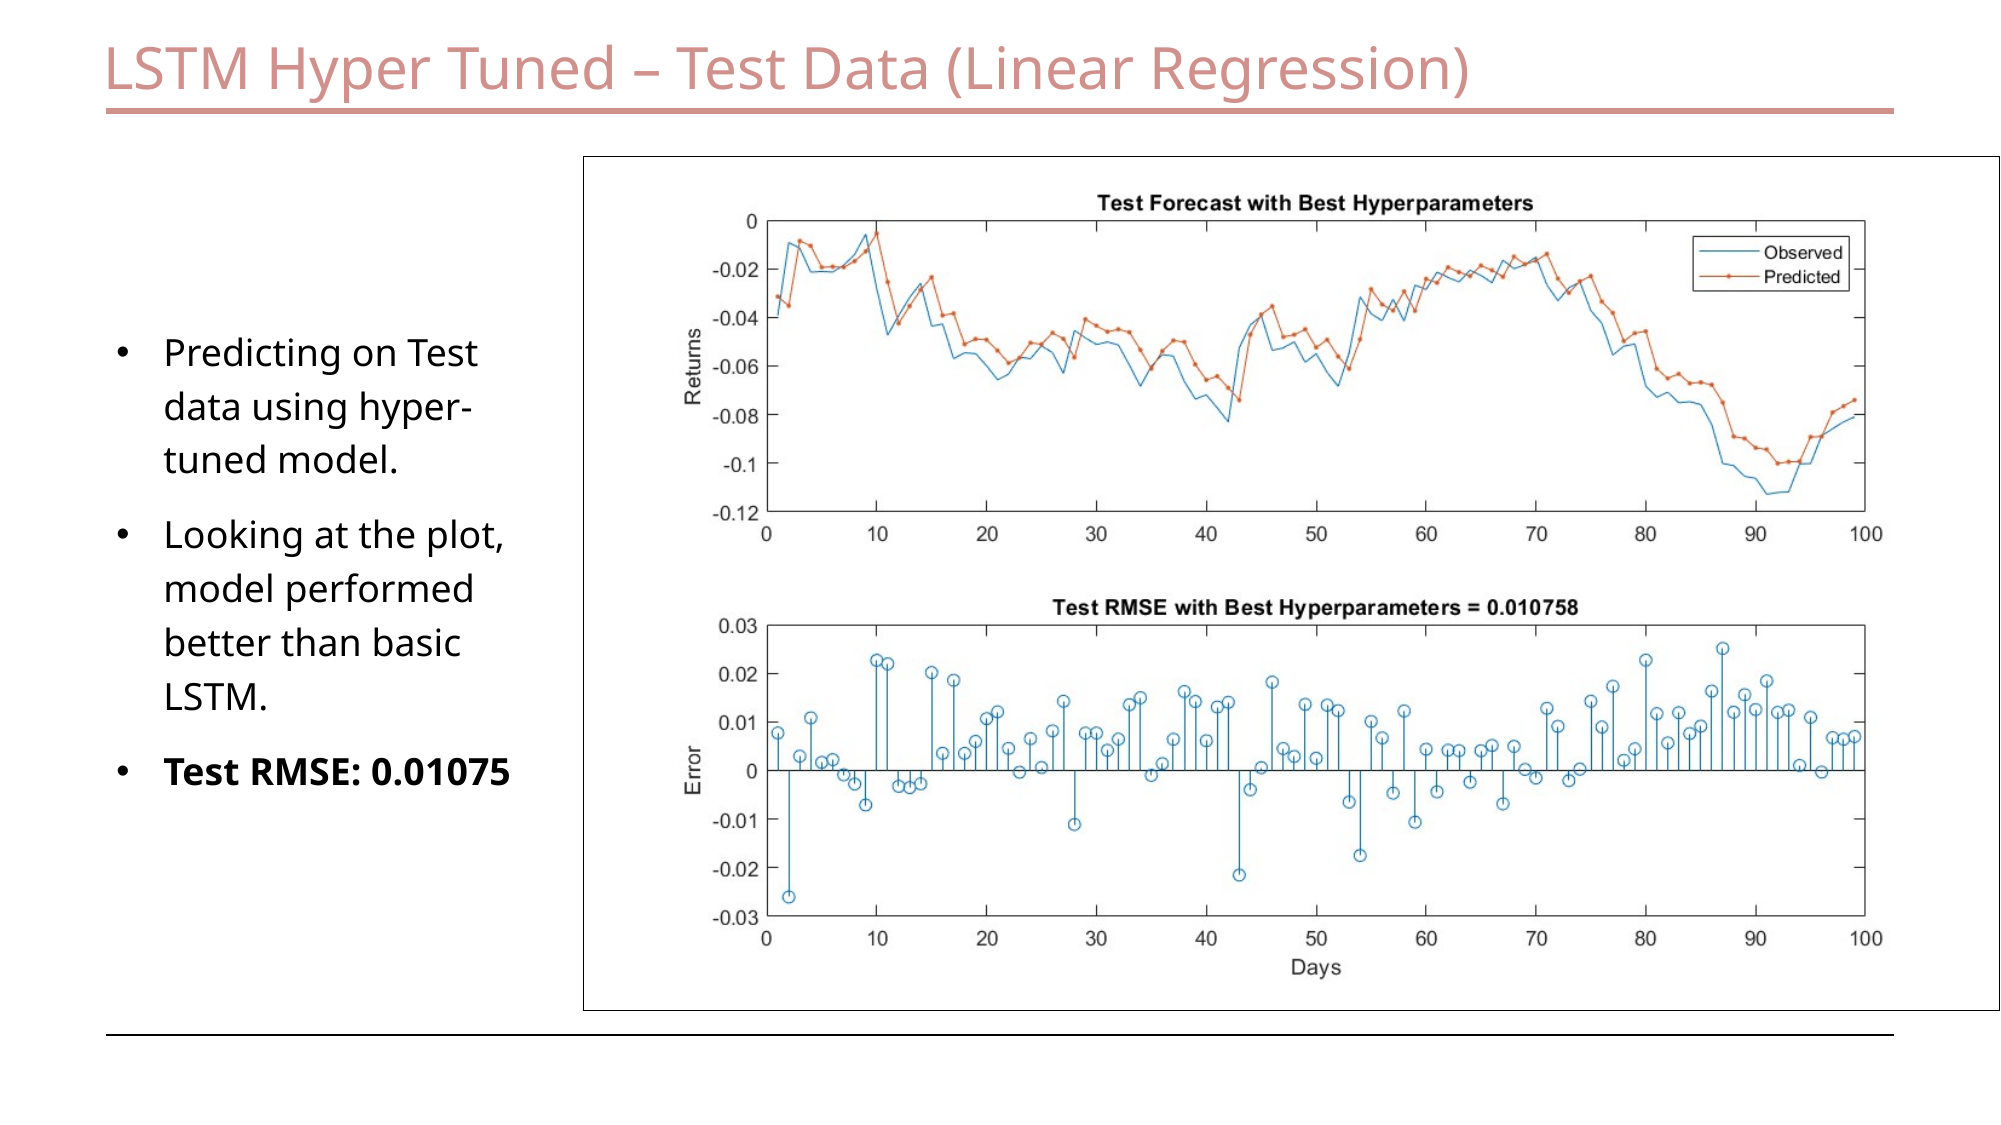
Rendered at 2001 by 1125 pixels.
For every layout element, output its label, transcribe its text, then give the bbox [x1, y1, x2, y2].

title LSTM Hyper Tuned – Test Data (Linear Regression) [88, 29, 1525, 115]
picture [583, 156, 2000, 1011]
text_box Predicting on Test data using hyper-tuned model. Looking at the plot, model performed better than basic LSTM. Test RMSE: 0.01075 [101, 312, 557, 801]
